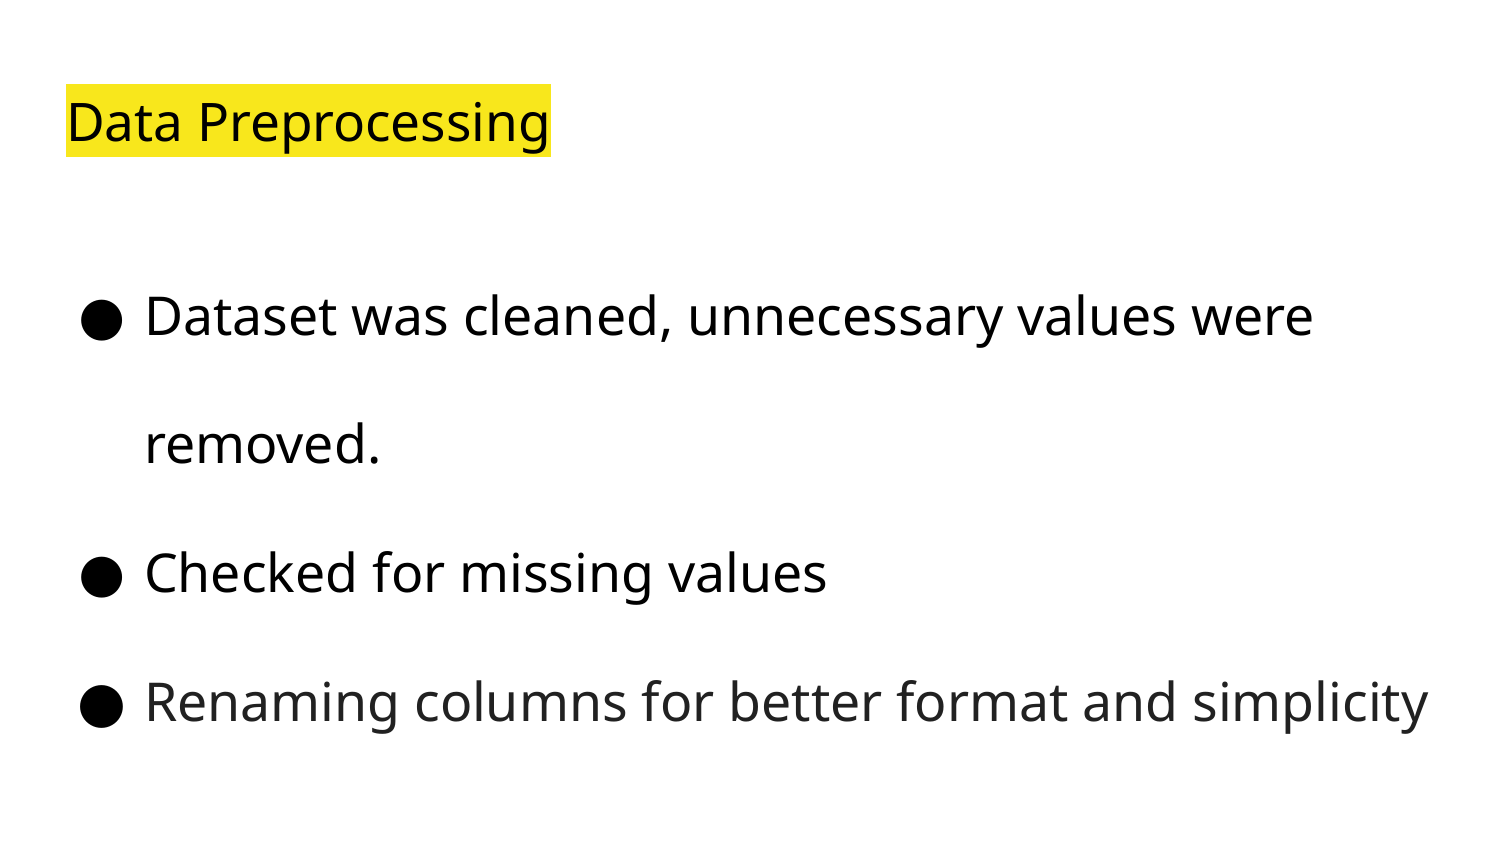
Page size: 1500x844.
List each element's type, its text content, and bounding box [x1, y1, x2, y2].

title Data Preprocessing [51, 72, 1449, 167]
list Dataset was cleaned, unnecessary values were removed. Checked for missing values Renaming columns for better format and simplicity [51, 202, 1449, 750]
